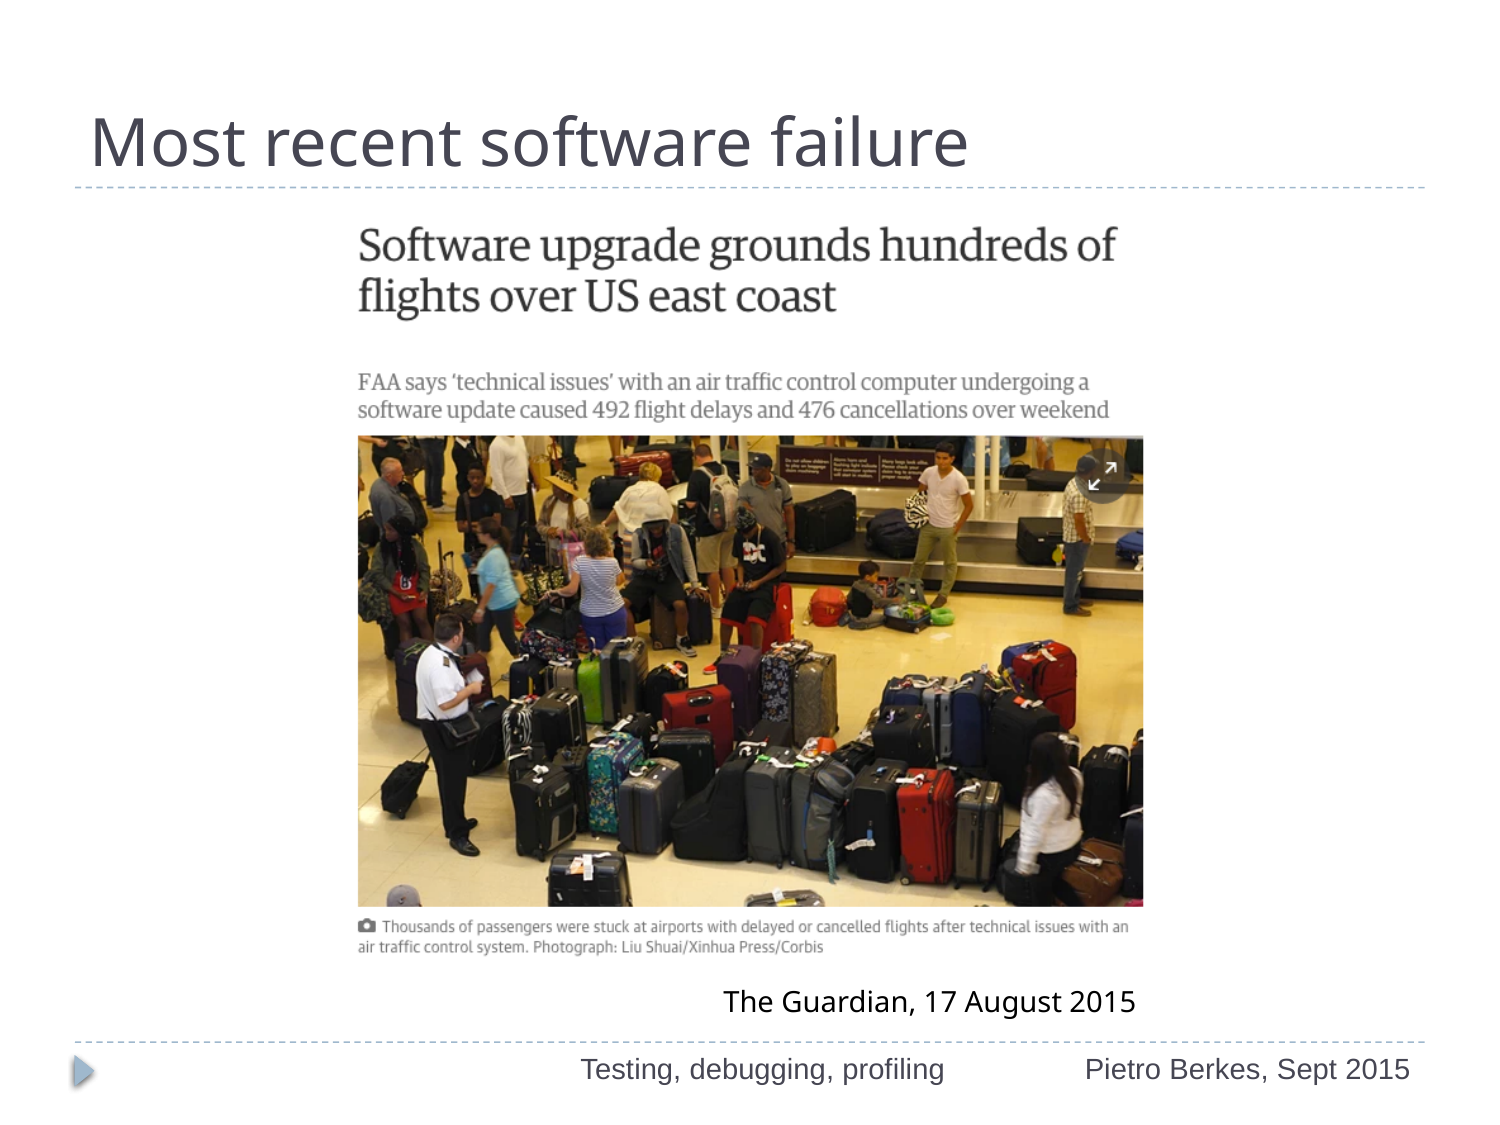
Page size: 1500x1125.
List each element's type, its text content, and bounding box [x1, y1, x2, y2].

footer Testing, debugging, profiling [475, 1042, 1051, 1103]
text_box The Guardian, 17 August 2015 [667, 977, 1152, 1026]
picture [348, 219, 1157, 965]
title Most recent software failure [75, 37, 1425, 188]
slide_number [1051, 1042, 1426, 1103]
